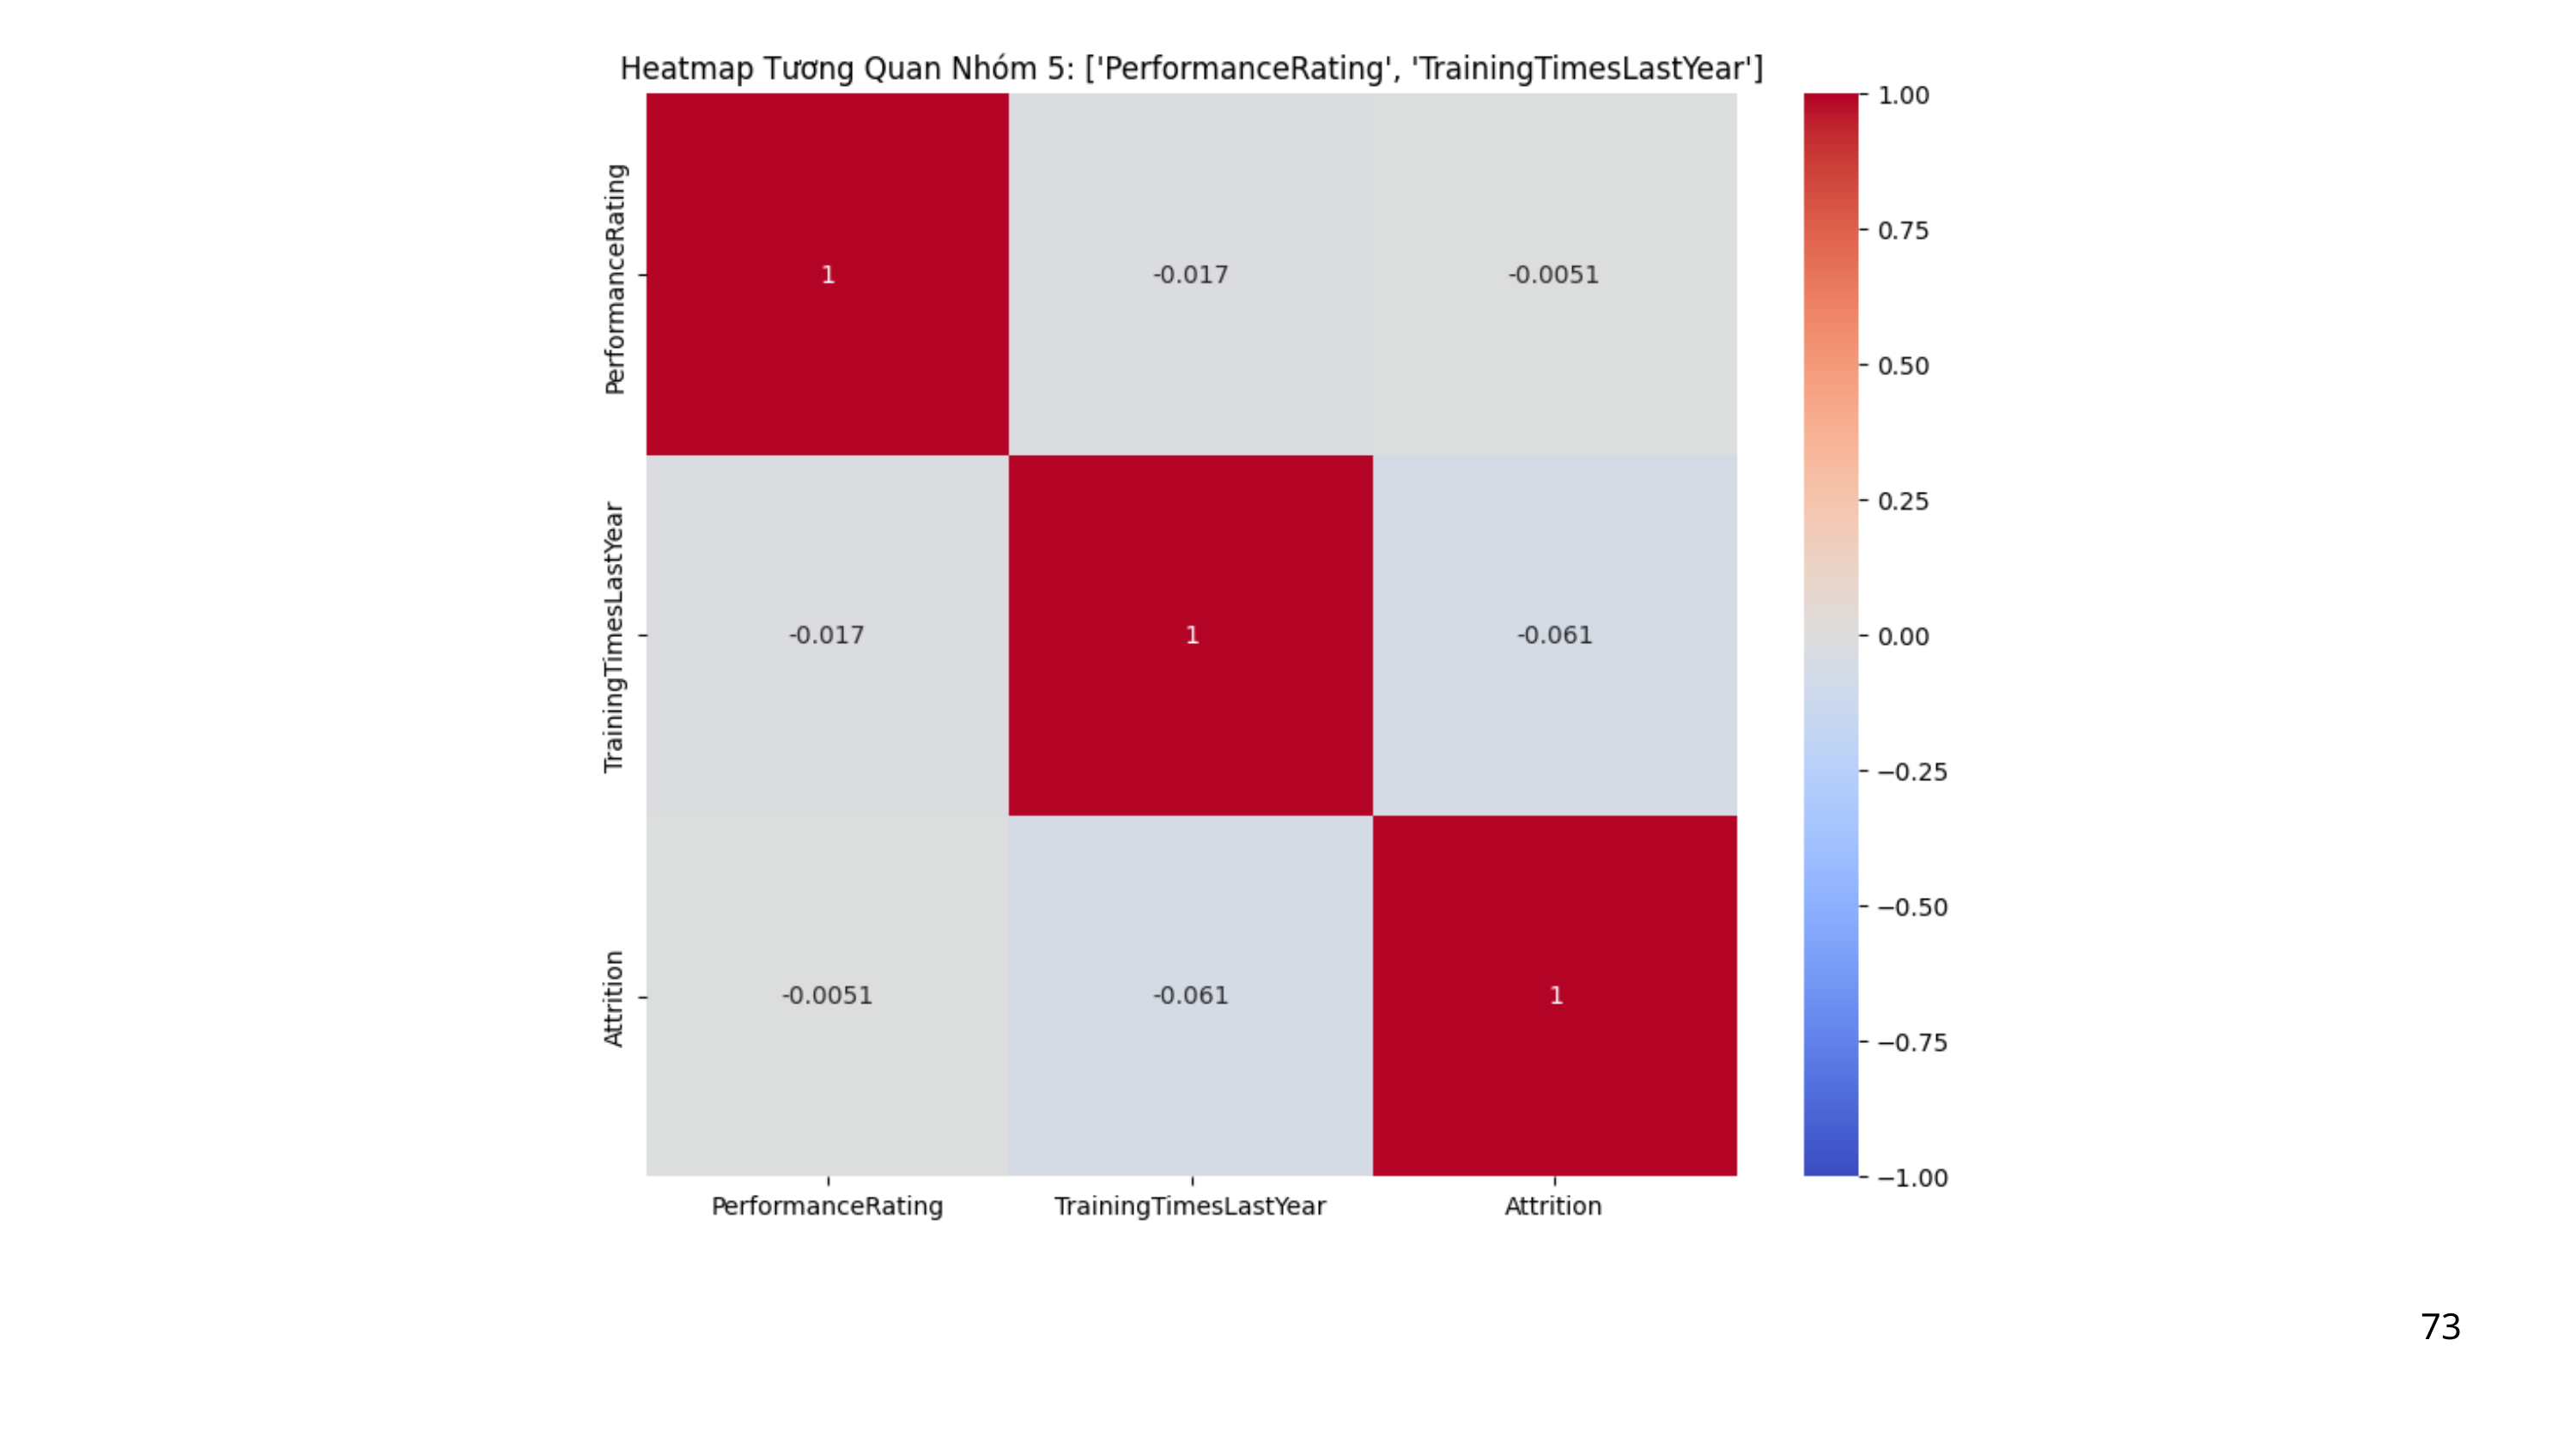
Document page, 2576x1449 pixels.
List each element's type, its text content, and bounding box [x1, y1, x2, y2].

text_box 73 [2421, 1296, 2463, 1348]
text_box [594, 52, 1968, 1229]
